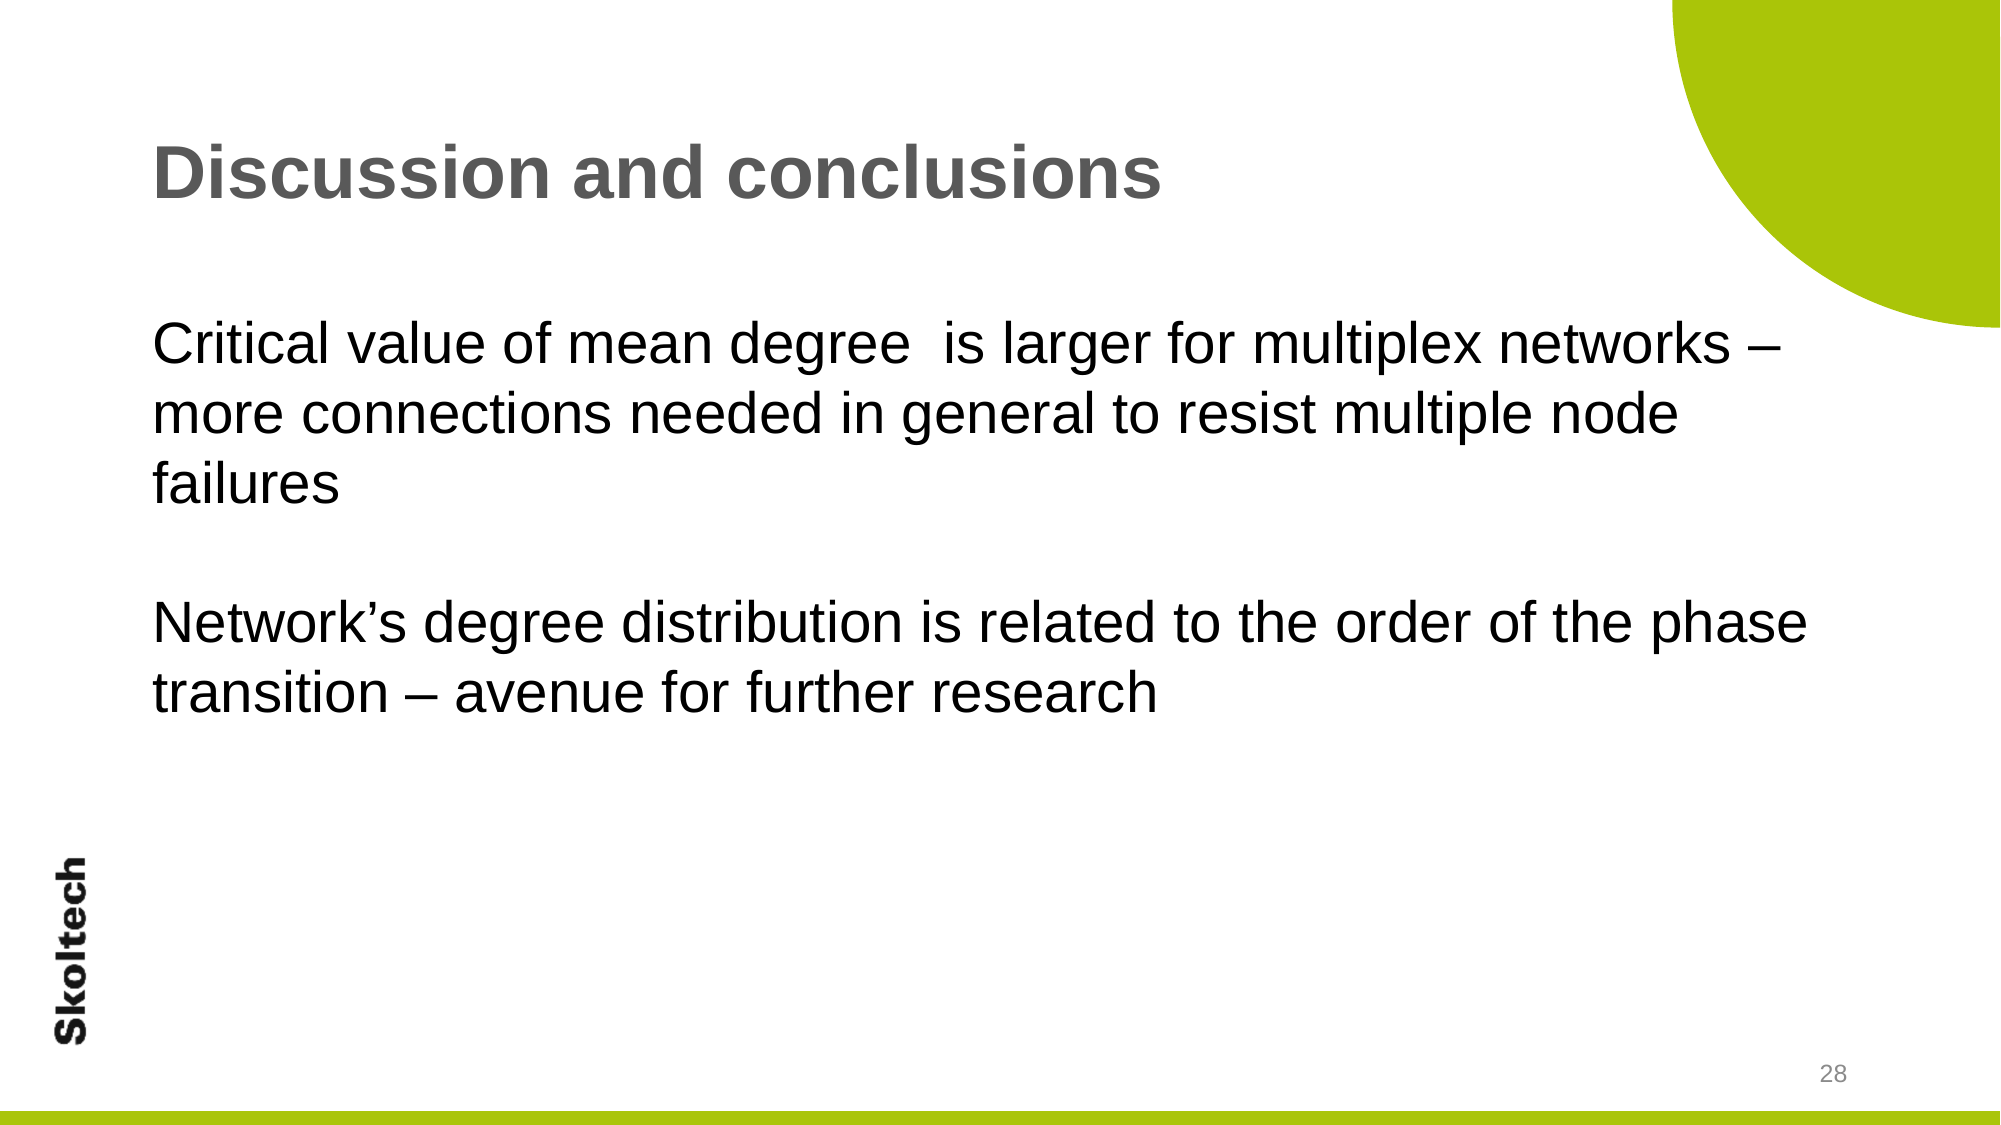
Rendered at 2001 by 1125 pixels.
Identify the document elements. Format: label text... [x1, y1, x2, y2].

title Discussion and conclusions [137, 59, 1863, 278]
picture [54, 853, 86, 1050]
slide_number 28 [1412, 1042, 1863, 1103]
